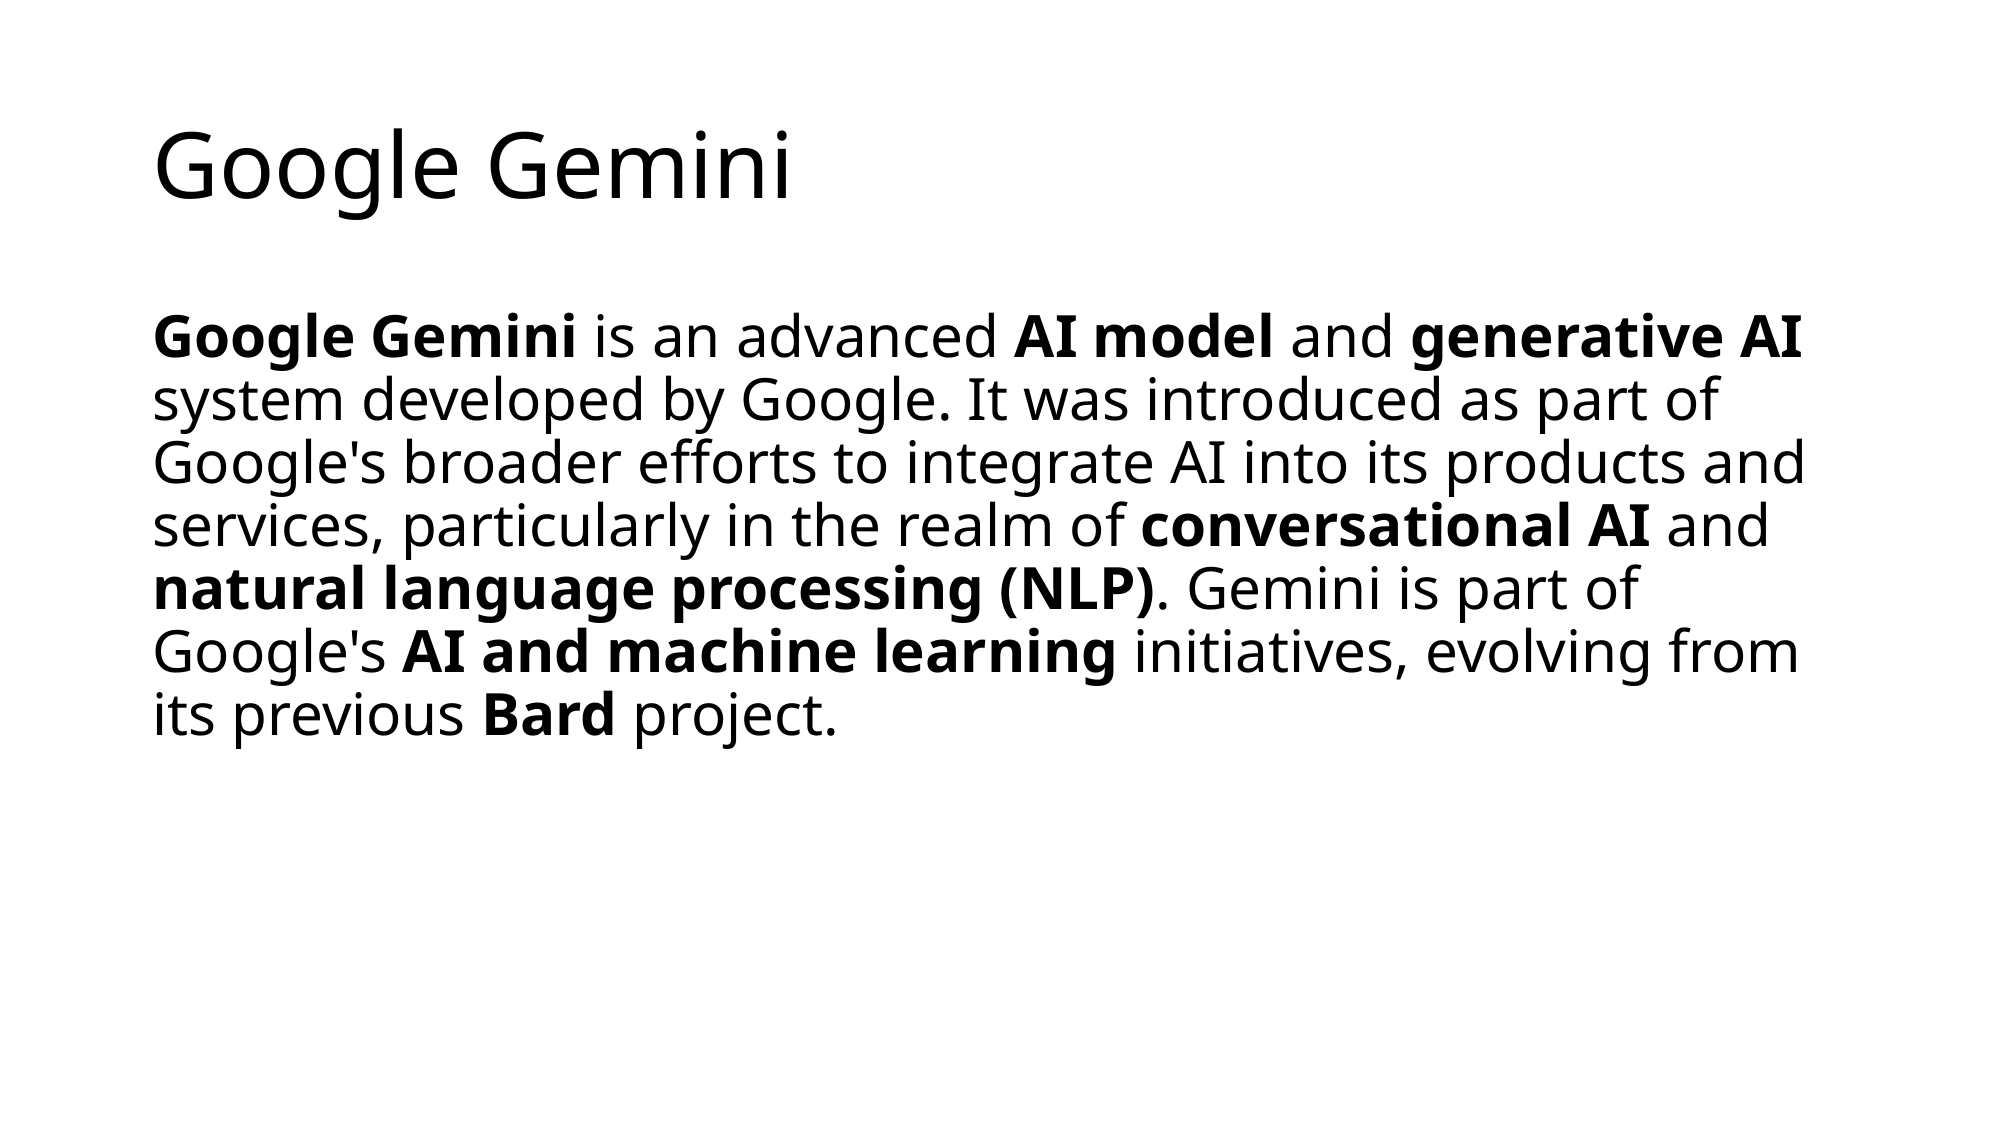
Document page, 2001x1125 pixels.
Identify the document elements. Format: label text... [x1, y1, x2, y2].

list Google Gemini is an advanced AI model and generative AI system developed by Google. It was introduced as part of Google's broader efforts to integrate AI into its products and services, particularly in the realm of conversational AI and natural language processing (NLP). Gemini is part of Google's AI and machine learning initiatives, evolving from its previous Bard project. [137, 299, 1863, 1014]
title Google Gemini [137, 59, 1863, 278]
